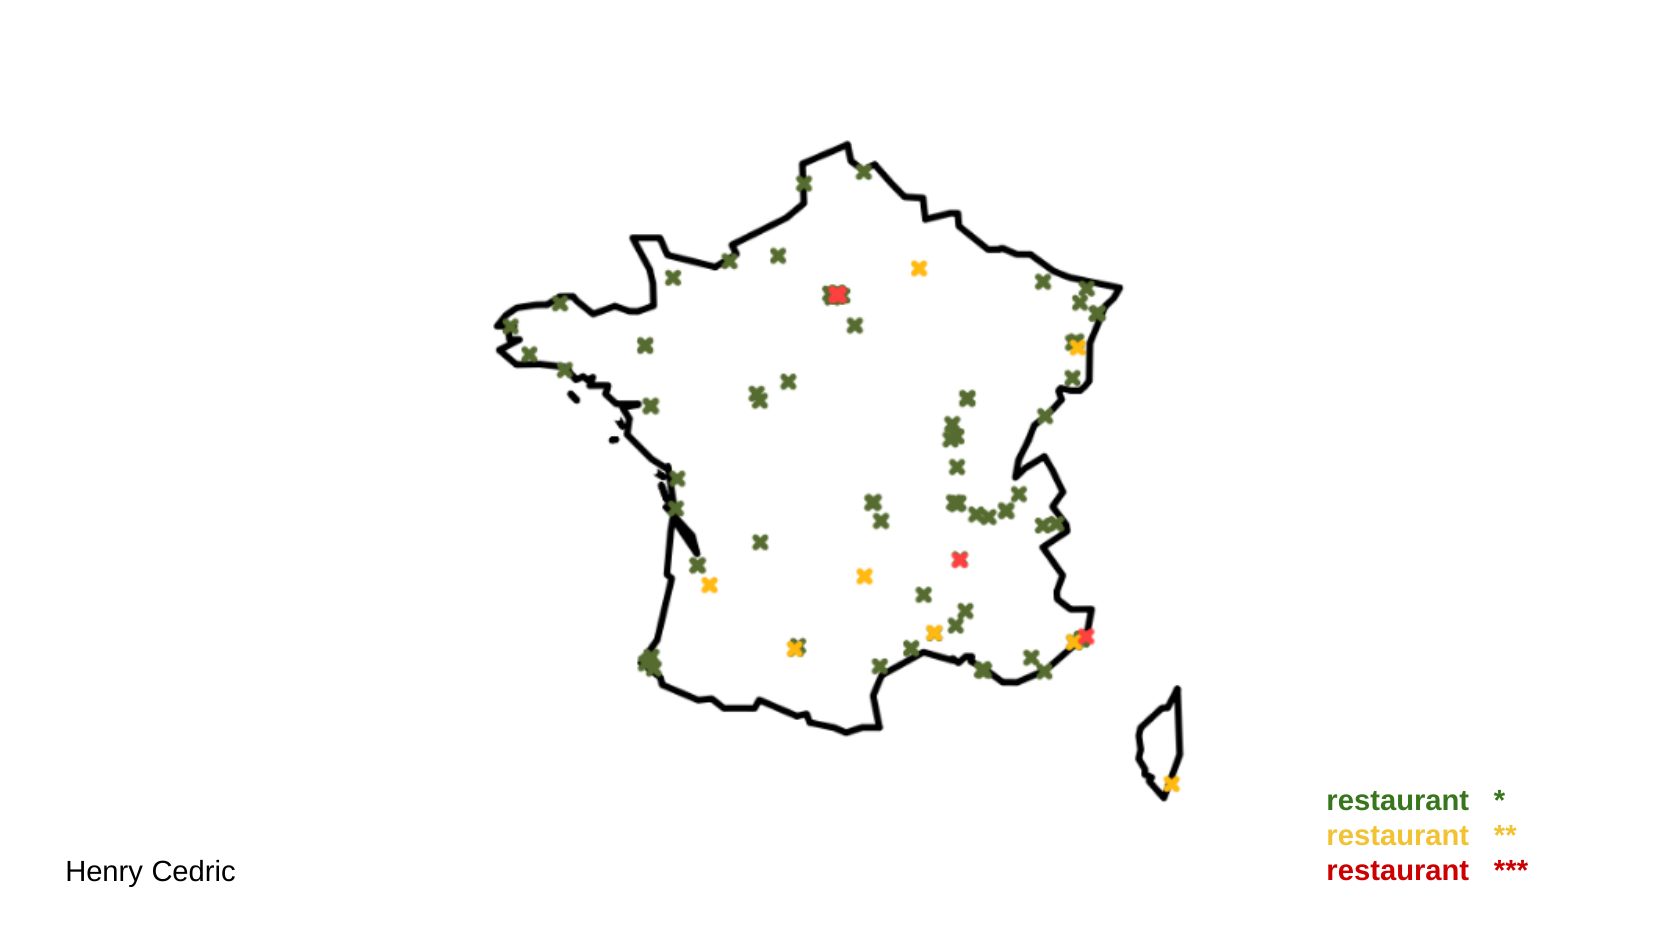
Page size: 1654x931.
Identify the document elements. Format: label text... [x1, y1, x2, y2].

picture [442, 114, 1212, 817]
text_box restaurant * restaurant ** restaurant *** [1311, 766, 1654, 902]
text_box Henry Cedric [50, 837, 401, 903]
